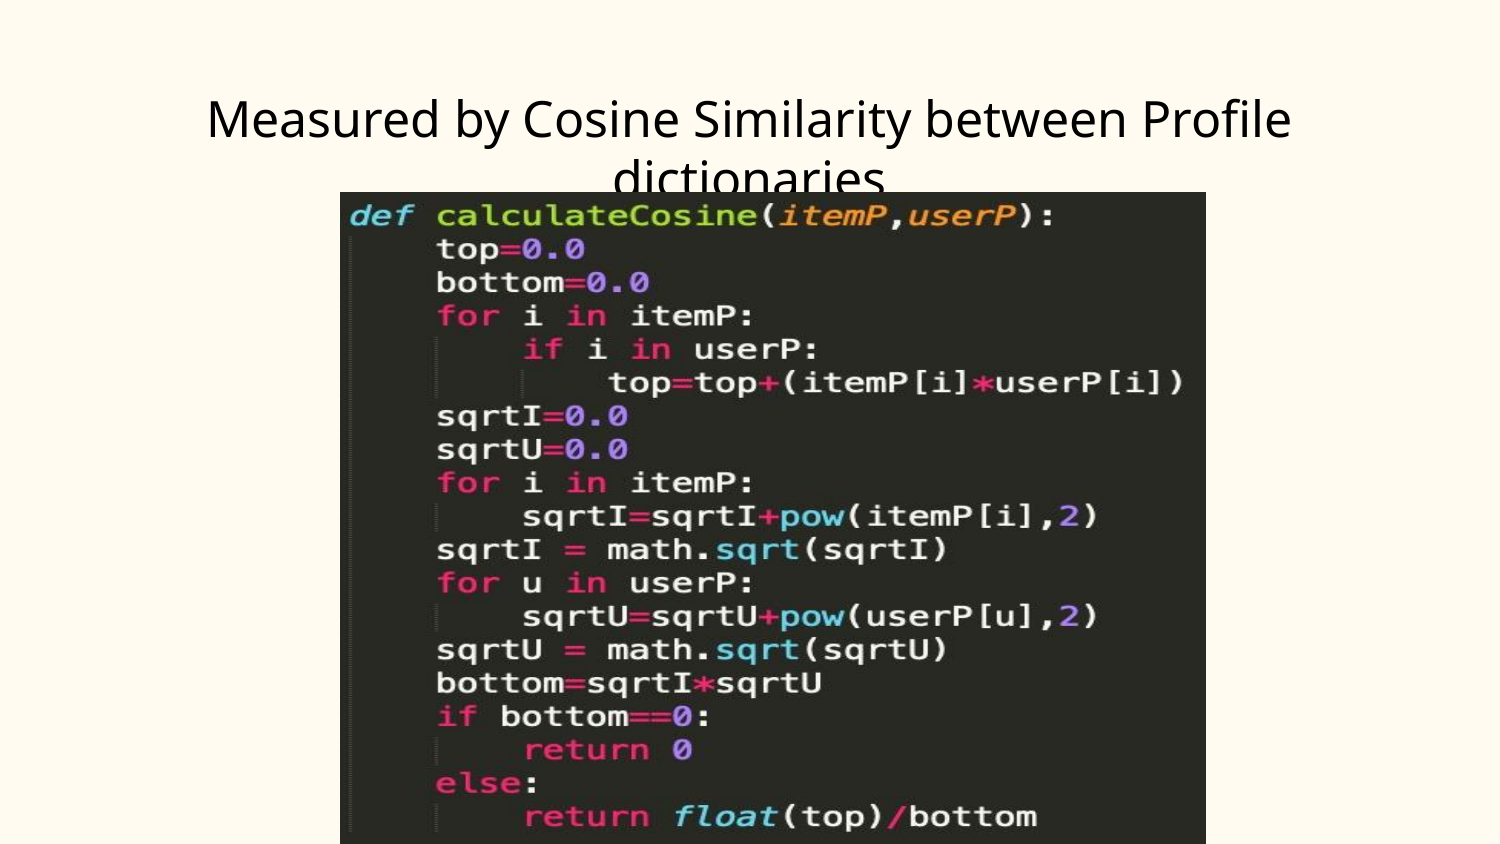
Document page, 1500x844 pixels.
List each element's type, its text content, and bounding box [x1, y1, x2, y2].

title Measured by Cosine Similarity between Profile dictionaries [51, 72, 1449, 174]
picture [339, 191, 1206, 844]
